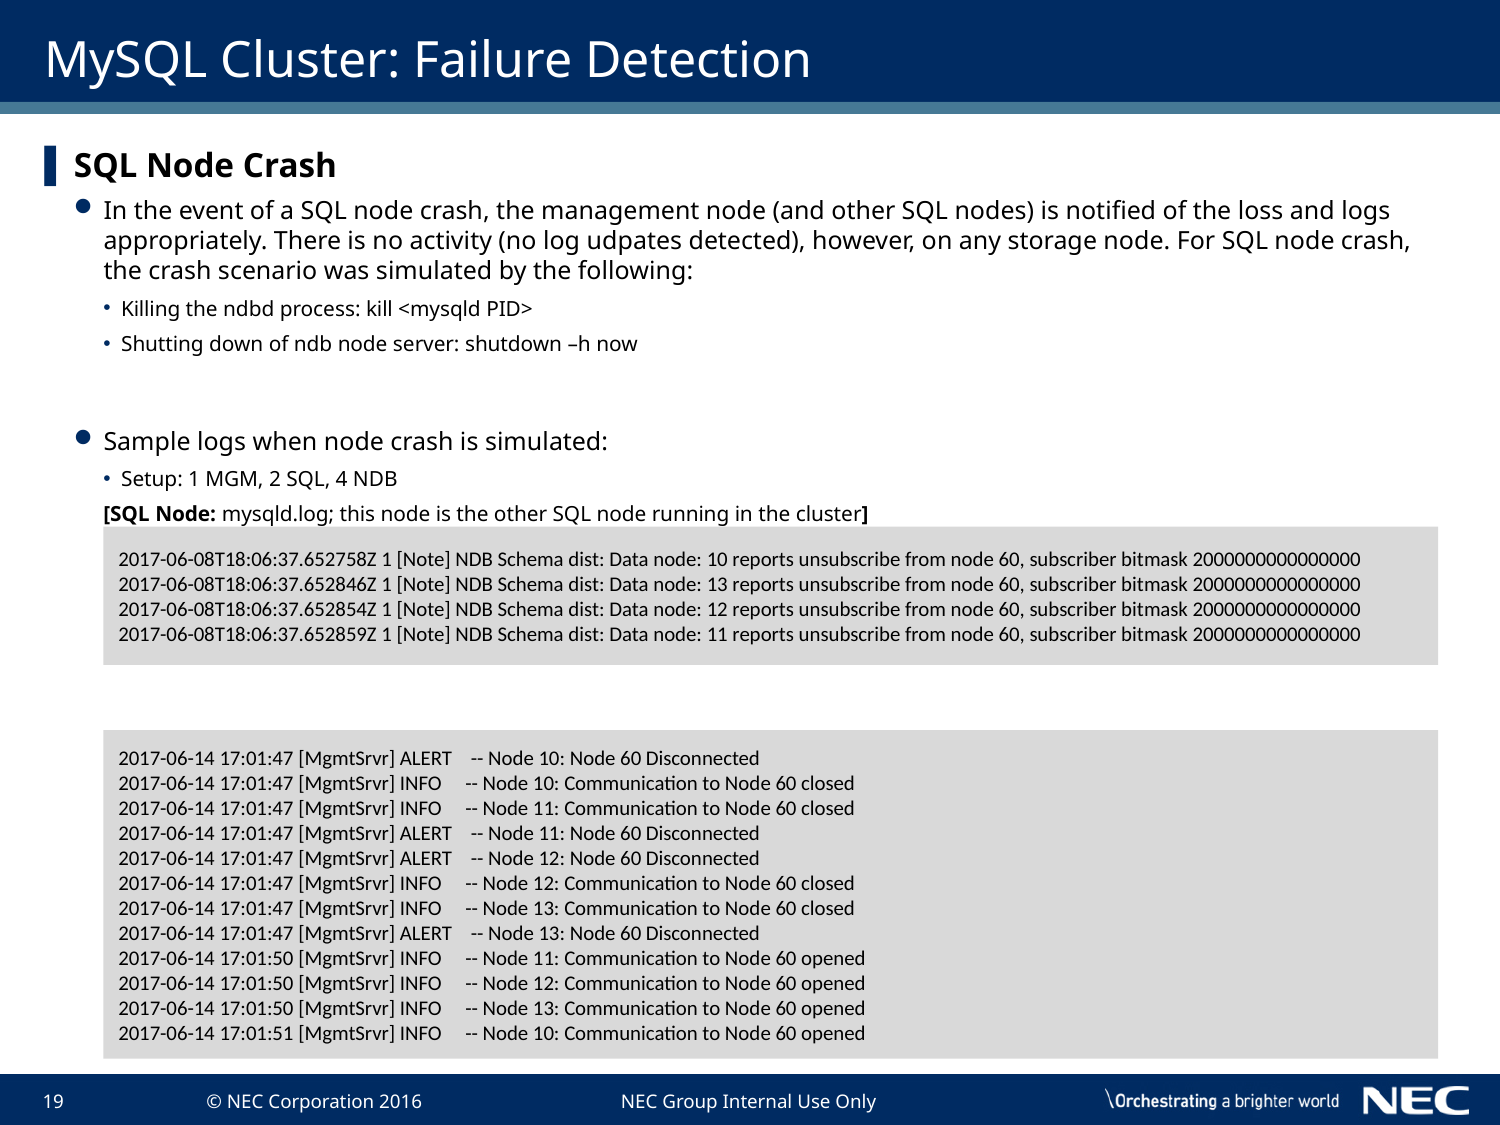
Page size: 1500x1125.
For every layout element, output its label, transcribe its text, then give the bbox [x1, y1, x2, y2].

list SQL Node Crash In the event of a SQL node crash, the management node (and other SQL nodes) is notified of the loss and logs appropriately. There is no activity (no log udpates detected), however, on any storage node. For SQL node crash, the crash scenario was simulated by the following: Killing the ndbd process: kill <mysqld PID> Shutting down of ndb node server: shutdown –h now Sample logs when node crash is simulated: Setup: 1 MGM, 2 SQL, 4 NDB [SQL Node: mysqld.log; this node is the other SQL node running in the cluster] [MGM Node: ndb_1_cluster.log] [29, 137, 1471, 1059]
title MySQL Cluster: Failure Detection [29, 18, 1471, 96]
picture [0, 1074, 1500, 1125]
text_box 2017-06-14 17:01:47 [MgmtSrvr] ALERT -- Node 10: Node 60 Disconnected 2017-06-14 17:01:47 [MgmtSrvr] INFO -- Node 10: Communication to Node 60 closed 2017-06-14 17:01:47 [MgmtSrvr] INFO -- Node 11: Communication to Node 60 closed 2017-06-14 17:01:47 [MgmtSrvr] ALERT -- Node 11: Node 60 Disconnected 2017-06-14 17:01:47 [MgmtSrvr] ALERT -- Node 12: Node 60 Disconnected 2017-06-14 17:01:47 [MgmtSrvr] INFO -- Node 12: Communication to Node 60 closed 2017-06-14 17:01:47 [MgmtSrvr] INFO -- Node 13: Communication to Node 60 closed 2017-06-14 17:01:47 [MgmtSrvr] ALERT -- Node 13: Node 60 Disconnected 2017-06-14 17:01:50 [MgmtSrvr] INFO -- Node 11: Communication to Node 60 opened 2017-06-14 17:01:50 [MgmtSrvr] INFO -- Node 12: Communication to Node 60 opened 2017-06-14 17:01:50 [MgmtSrvr] INFO -- Node 13: Communication to Node 60 opened 2017-06-14 17:01:51 [MgmtSrvr] INFO -- Node 10: Communication to Node 60 opened [103, 730, 1439, 1059]
picture [0, 0, 1500, 114]
text_box 2017-06-08T18:06:37.652758Z 1 [Note] NDB Schema dist: Data node: 10 reports unsubscribe from node 60, subscriber bitmask 2000000000000000 2017-06-08T18:06:37.652846Z 1 [Note] NDB Schema dist: Data node: 13 reports unsubscribe from node 60, subscriber bitmask 2000000000000000 2017-06-08T18:06:37.652854Z 1 [Note] NDB Schema dist: Data node: 12 reports unsubscribe from node 60, subscriber bitmask 2000000000000000 2017-06-08T18:06:37.652859Z 1 [Note] NDB Schema dist: Data node: 11 reports unsubscribe from node 60, subscriber bitmask 2000000000000000 [103, 526, 1439, 665]
